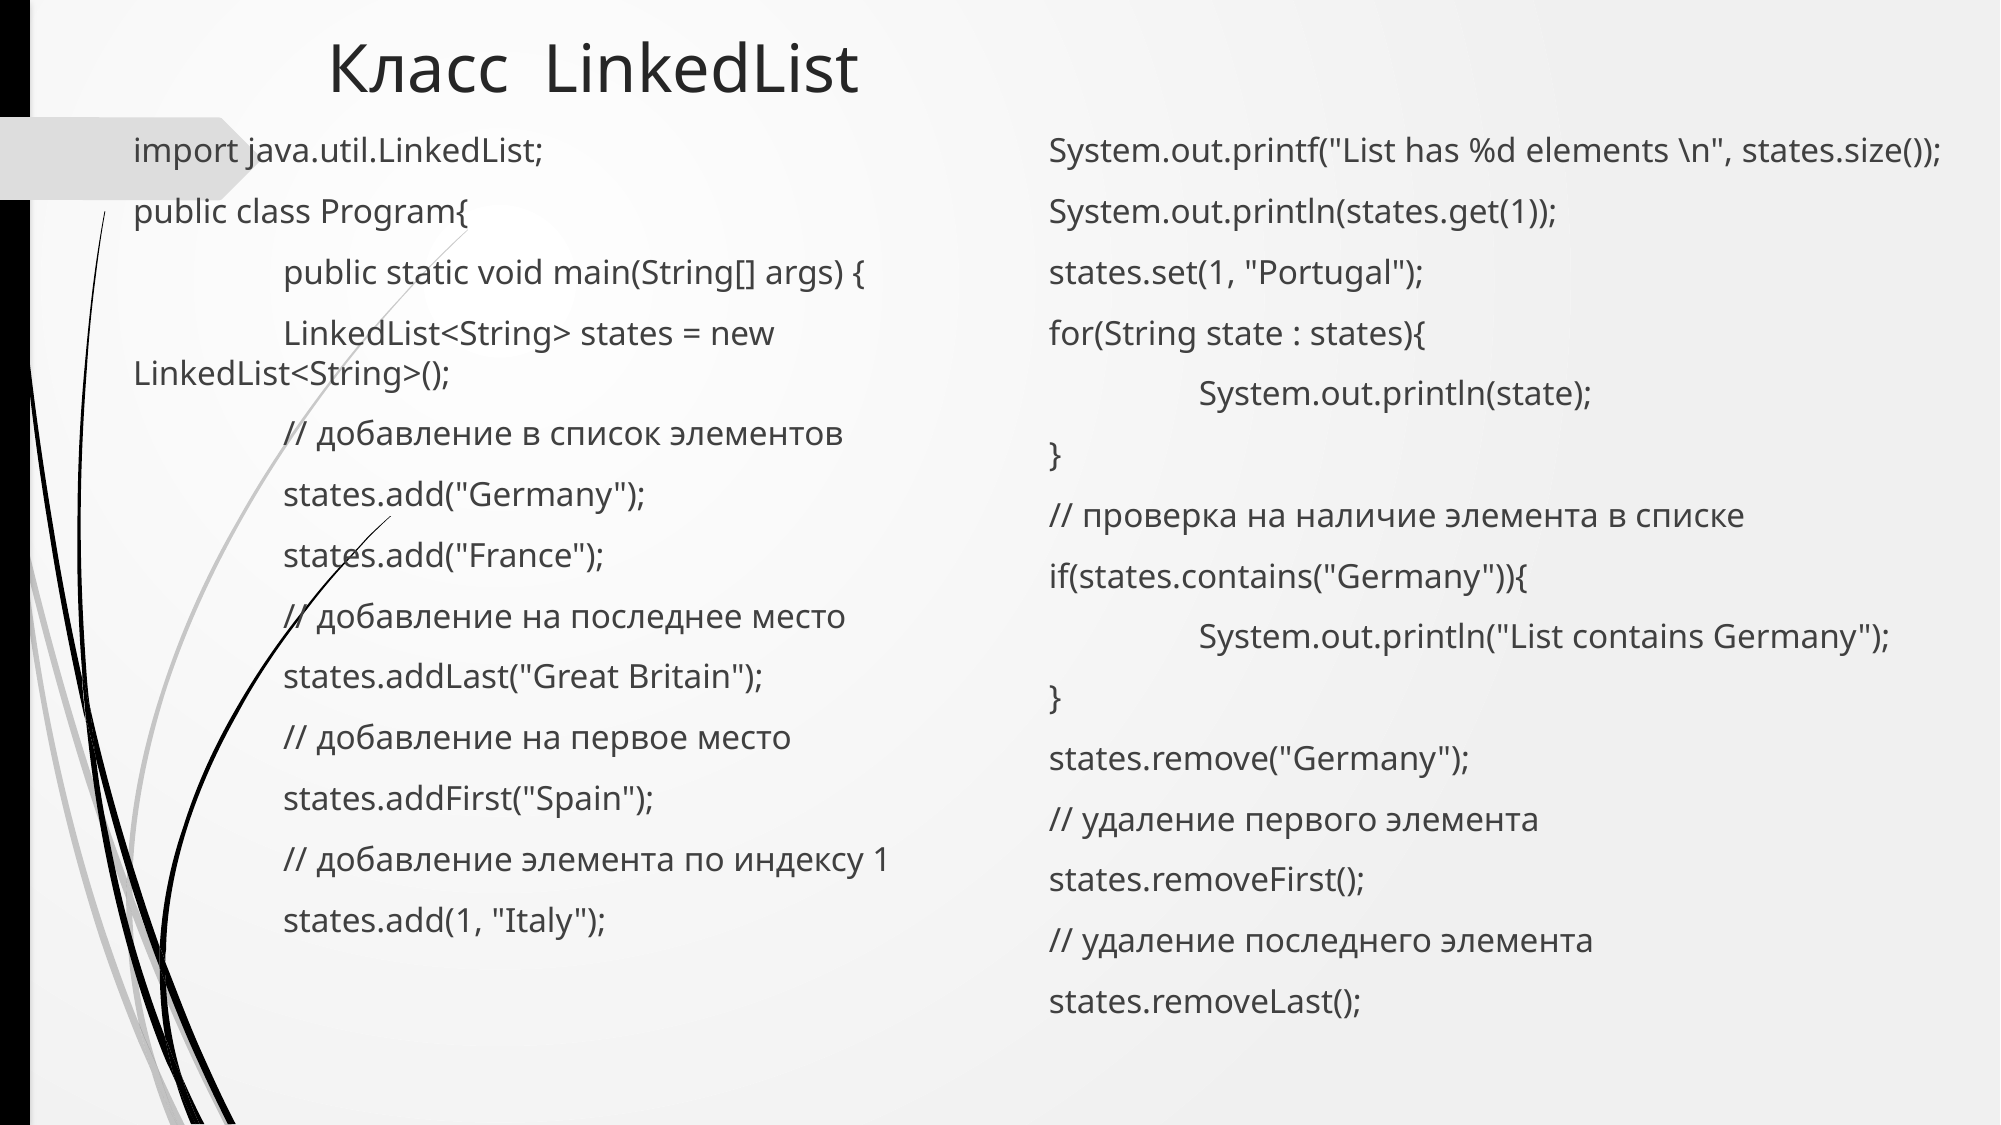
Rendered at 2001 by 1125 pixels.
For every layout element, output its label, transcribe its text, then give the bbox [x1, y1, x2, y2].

text_box System.out.printf("List has %d elements \n", states.size()); System.out.println(states.get(1)); states.set(1, "Portugal"); for(String state : states){ System.out.println(state); } // проверка на наличие элемента в списке if(states.contains("Germany")){ System.out.println("List contains Germany"); } states.remove("Germany"); // удаление первого элемента states.removeFirst(); // удаление последнего элемента states.removeLast(); [1034, 122, 2000, 1028]
title Класс LinkedList [312, 18, 1806, 122]
list import java.util.LinkedList; public class Program{ public static void main(String[] args) { LinkedList<String> states = new LinkedList<String>(); // добавление в список элементов states.add("Germany"); states.add("France"); // добавление на последнее место states.addLast("Great Britain"); // добавление на первое место states.addFirst("Spain"); // добавление элемента по индексу 1 states.add(1, "Italy"); [118, 122, 1042, 1107]
